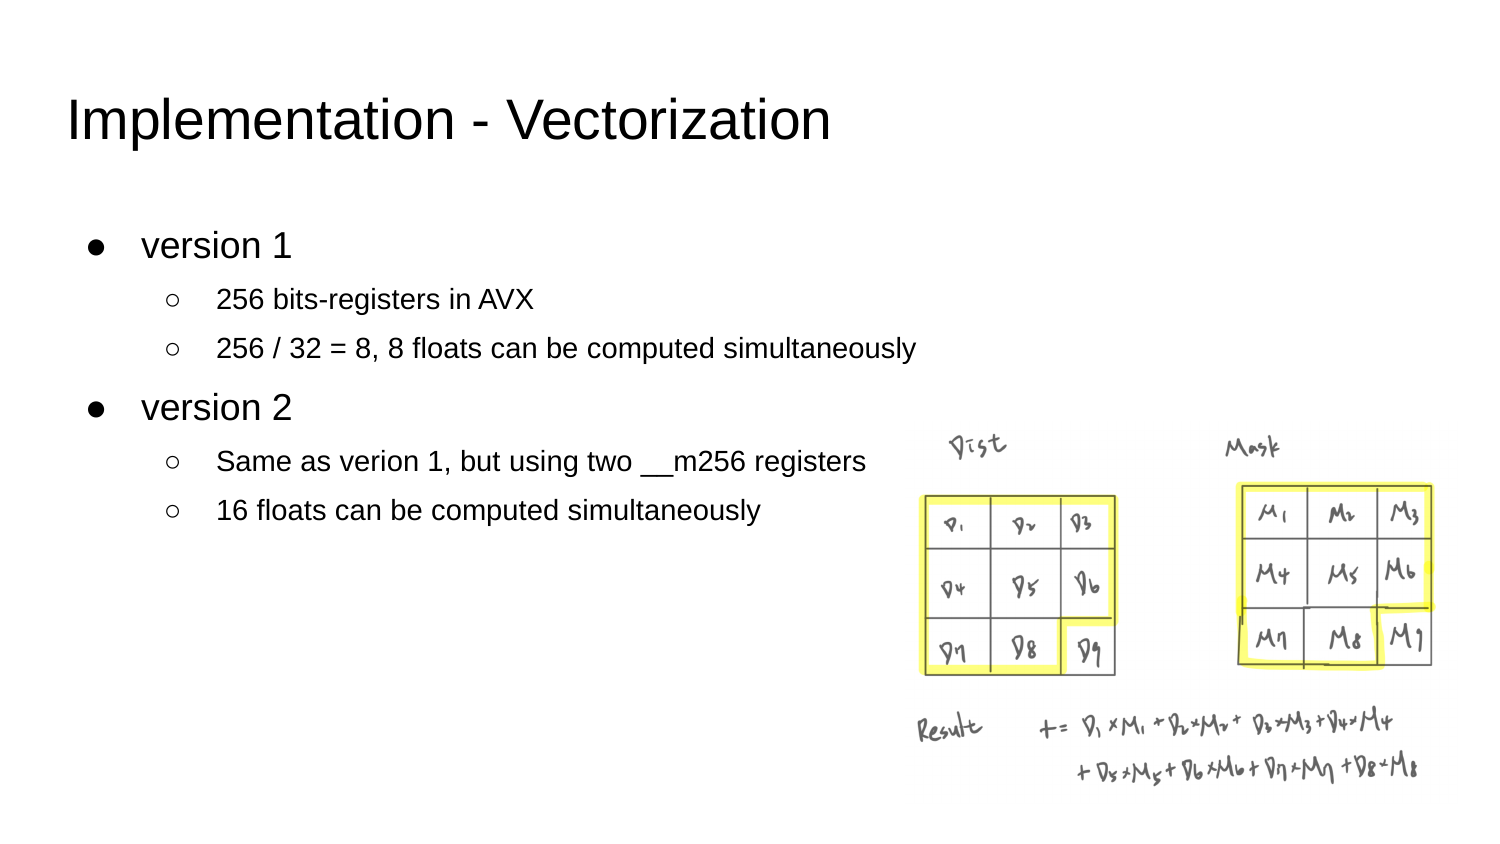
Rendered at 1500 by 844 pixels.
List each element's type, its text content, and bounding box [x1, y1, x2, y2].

list version 1 256 bits-registers in AVX 256 / 32 = 8, 8 floats can be computed simultaneously version 2 Same as verion 1, but using two __m256 registers 16 floats can be computed simultaneously [51, 189, 1449, 750]
picture [905, 421, 1459, 805]
title Implementation - Vectorization [51, 72, 1449, 167]
